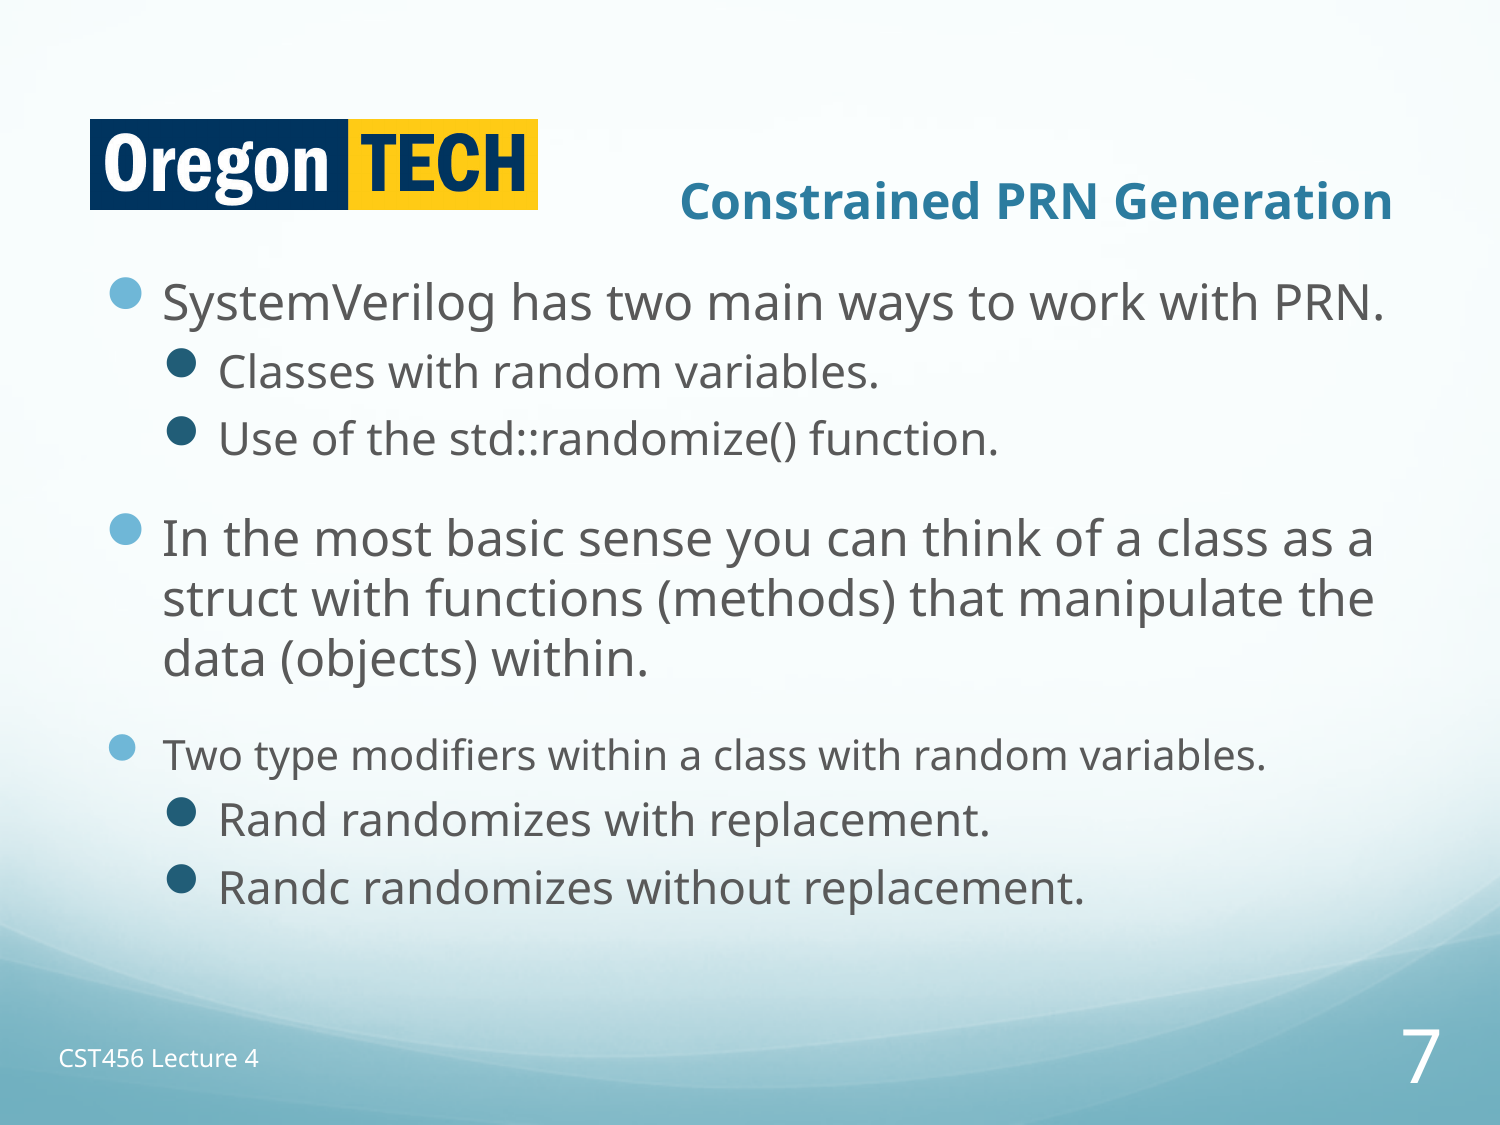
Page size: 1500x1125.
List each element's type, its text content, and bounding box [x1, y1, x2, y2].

title Constrained PRN Generation [90, 17, 1410, 237]
footer CST456 Lecture 4 [43, 1029, 838, 1090]
picture [89, 119, 538, 211]
list SystemVerilog has two main ways to work with PRN. Classes with random variables. Use of the std::randomize() function. In the most basic sense you can think of a class as a struct with functions (methods) that manipulate the data (objects) within. Two type modifiers within a class with random variables. Rand randomizes with replacement. Randc randomizes without replacement. [90, 262, 1410, 1002]
slide_number 7 [1295, 1029, 1459, 1090]
